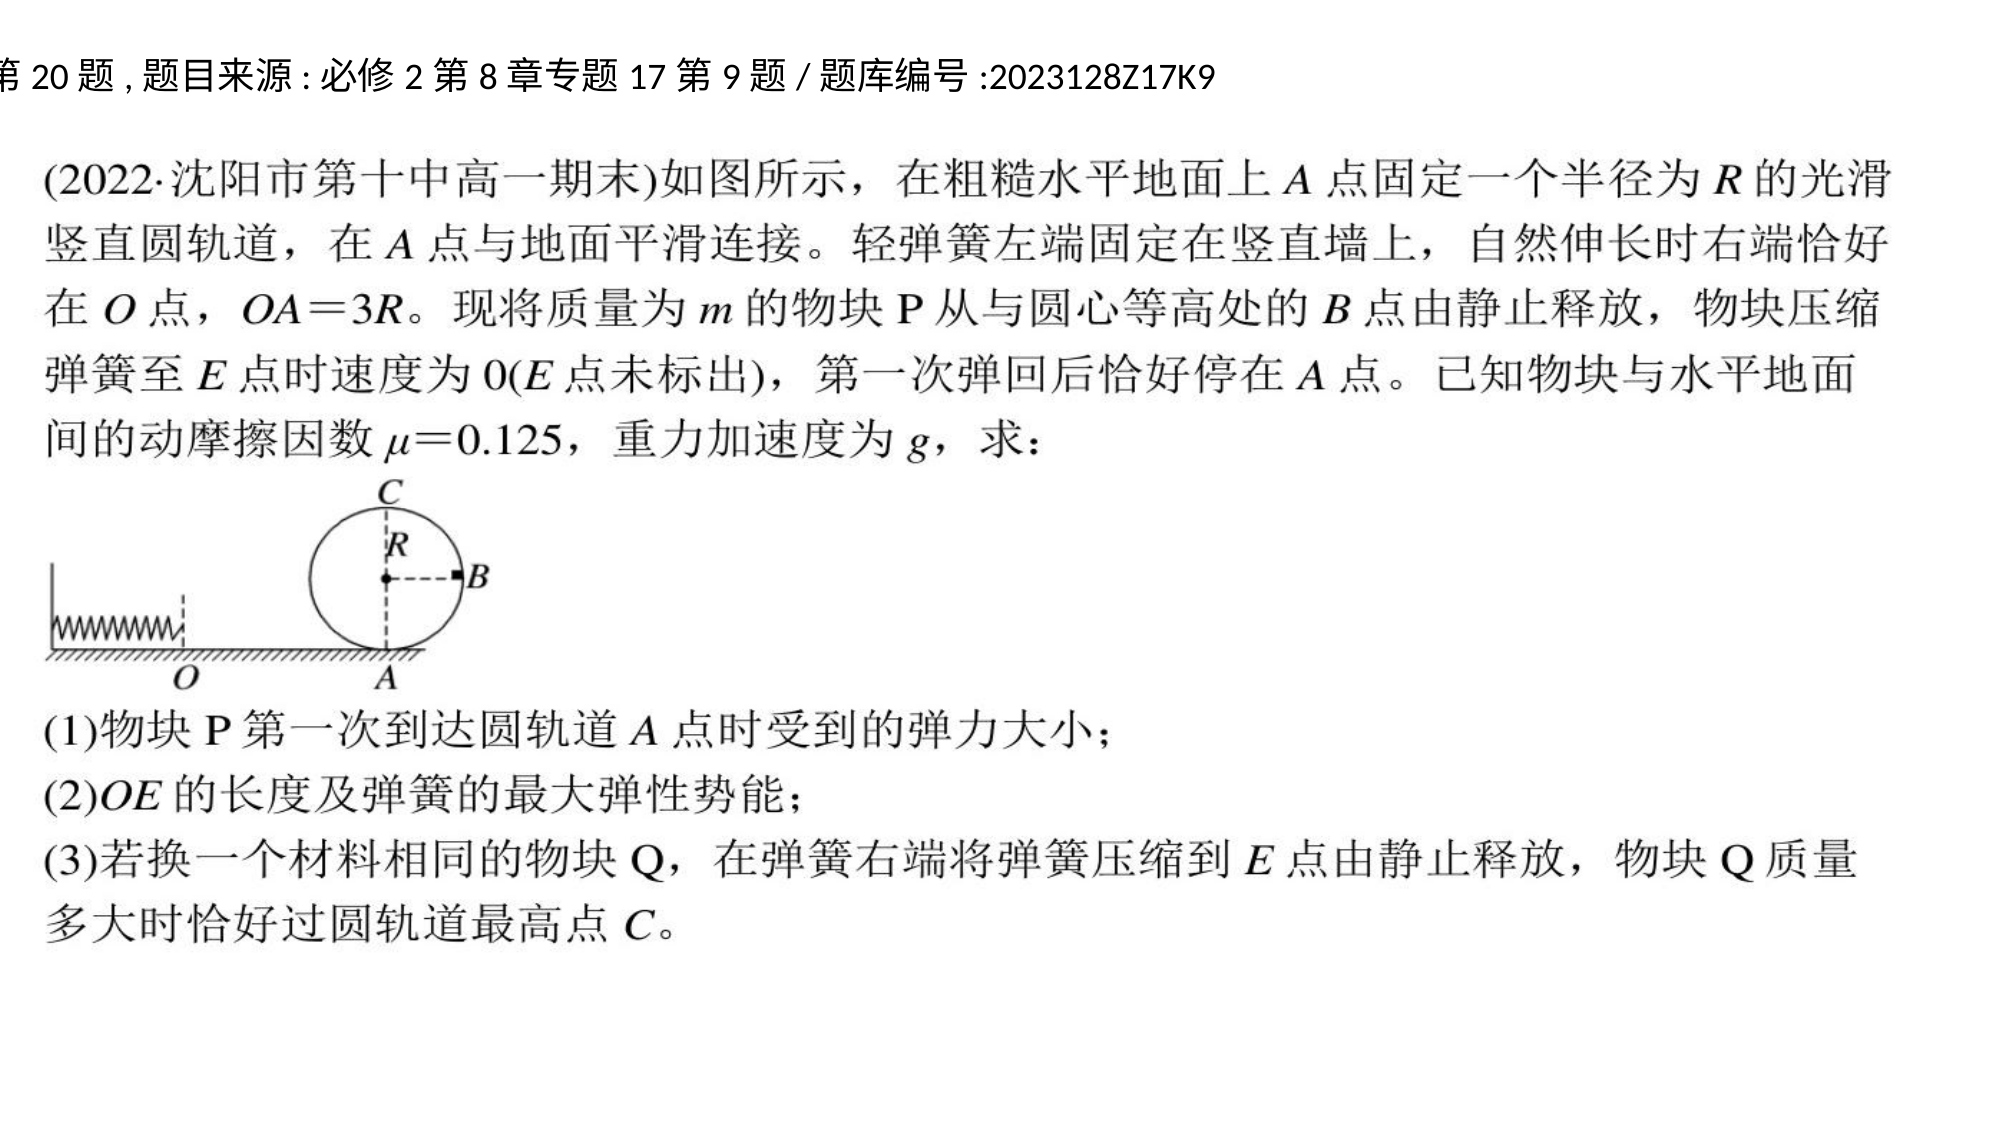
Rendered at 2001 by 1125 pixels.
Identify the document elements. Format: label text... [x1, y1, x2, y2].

text_box 第20题,题目来源:必修2第8章专题17第9题/题库编号:2023128Z17K9 [0, 0, 1231, 105]
picture [0, 149, 1949, 1125]
